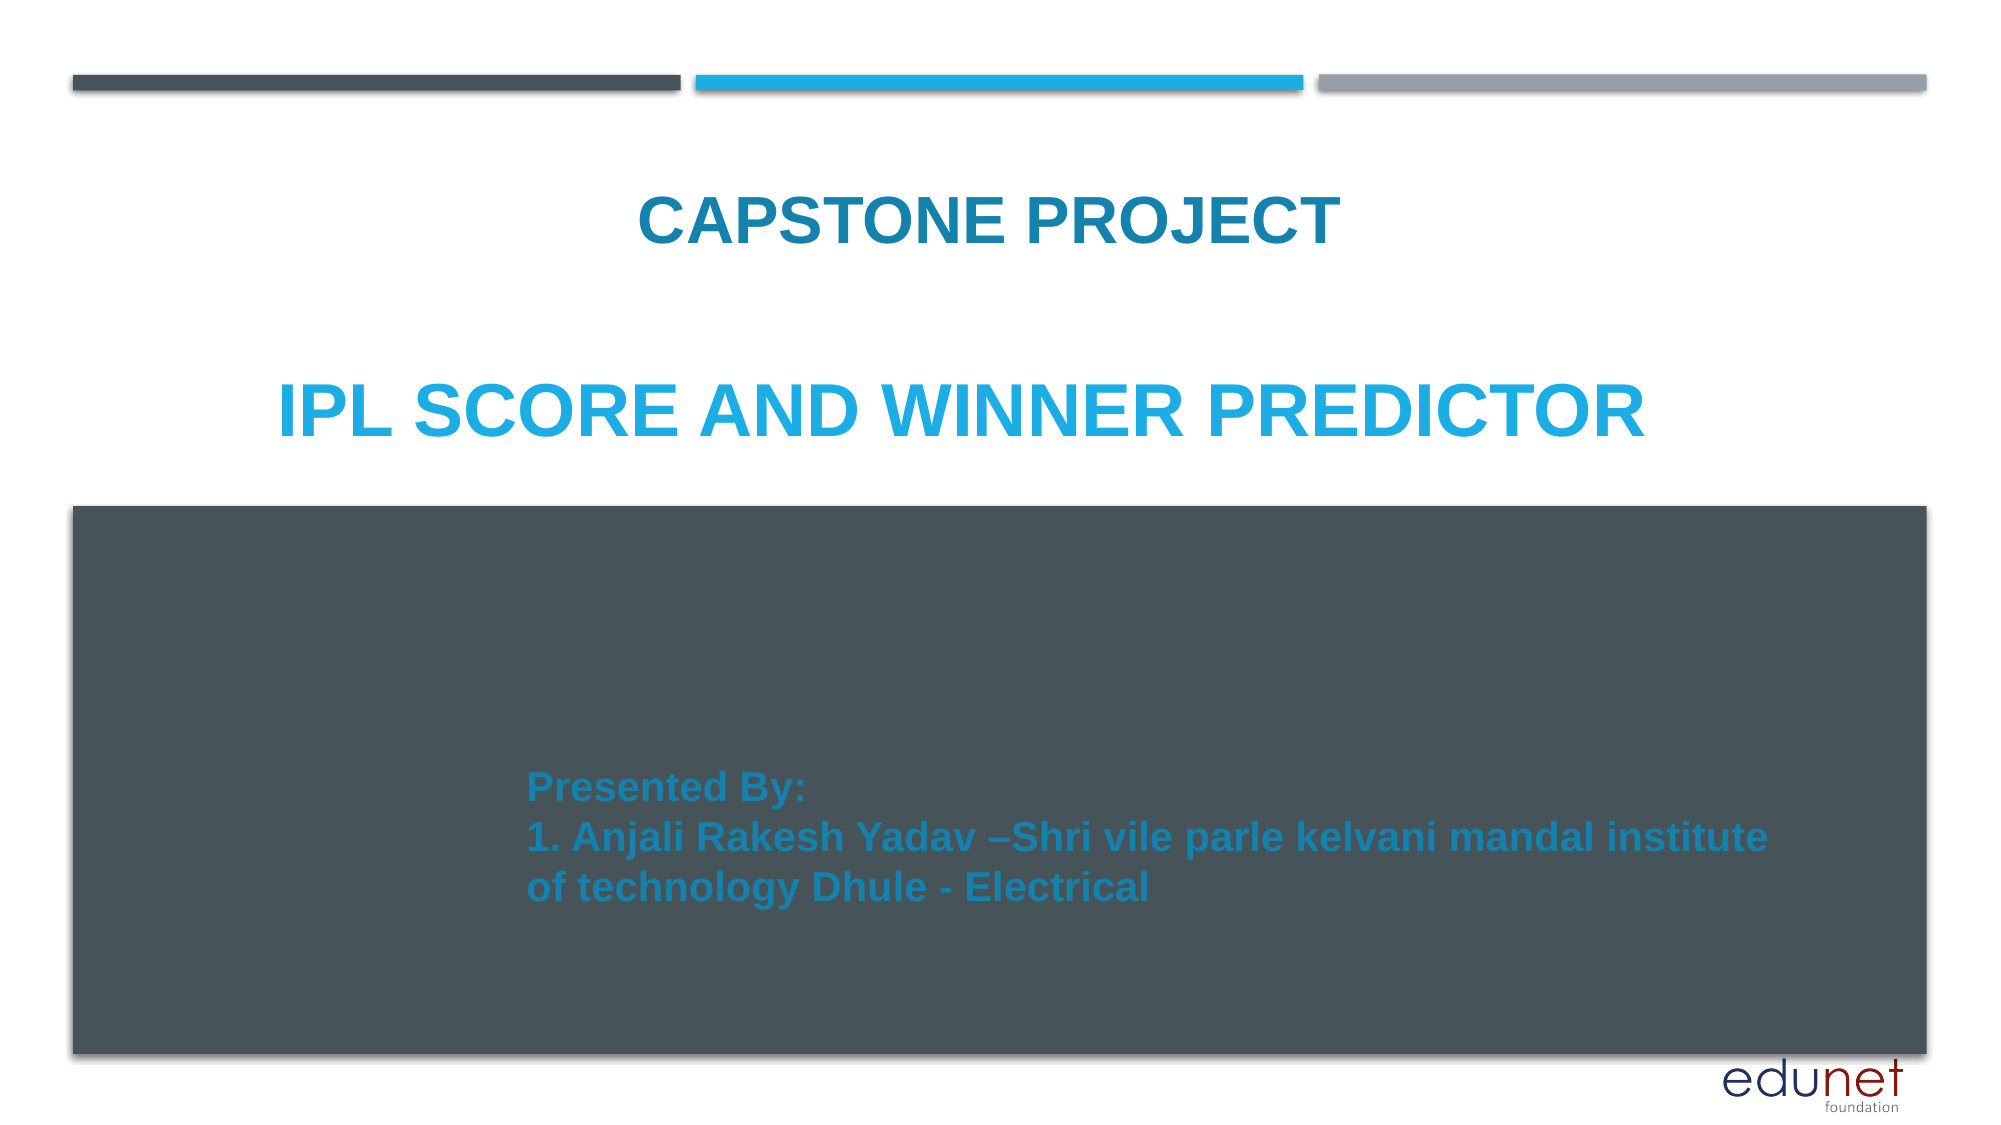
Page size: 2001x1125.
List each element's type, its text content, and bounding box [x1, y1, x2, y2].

text_box CAPSTONE PROJECT [0, 169, 2000, 265]
text_box Presented By: 1. Anjali Rakesh Yadav –Shri vile parle kelvani mandal institute of technology Dhule - Electrical [511, 752, 1821, 918]
title IPL SCORE AND WINNER PREDICTOR [222, 298, 1723, 460]
picture [1719, 1056, 1905, 1116]
